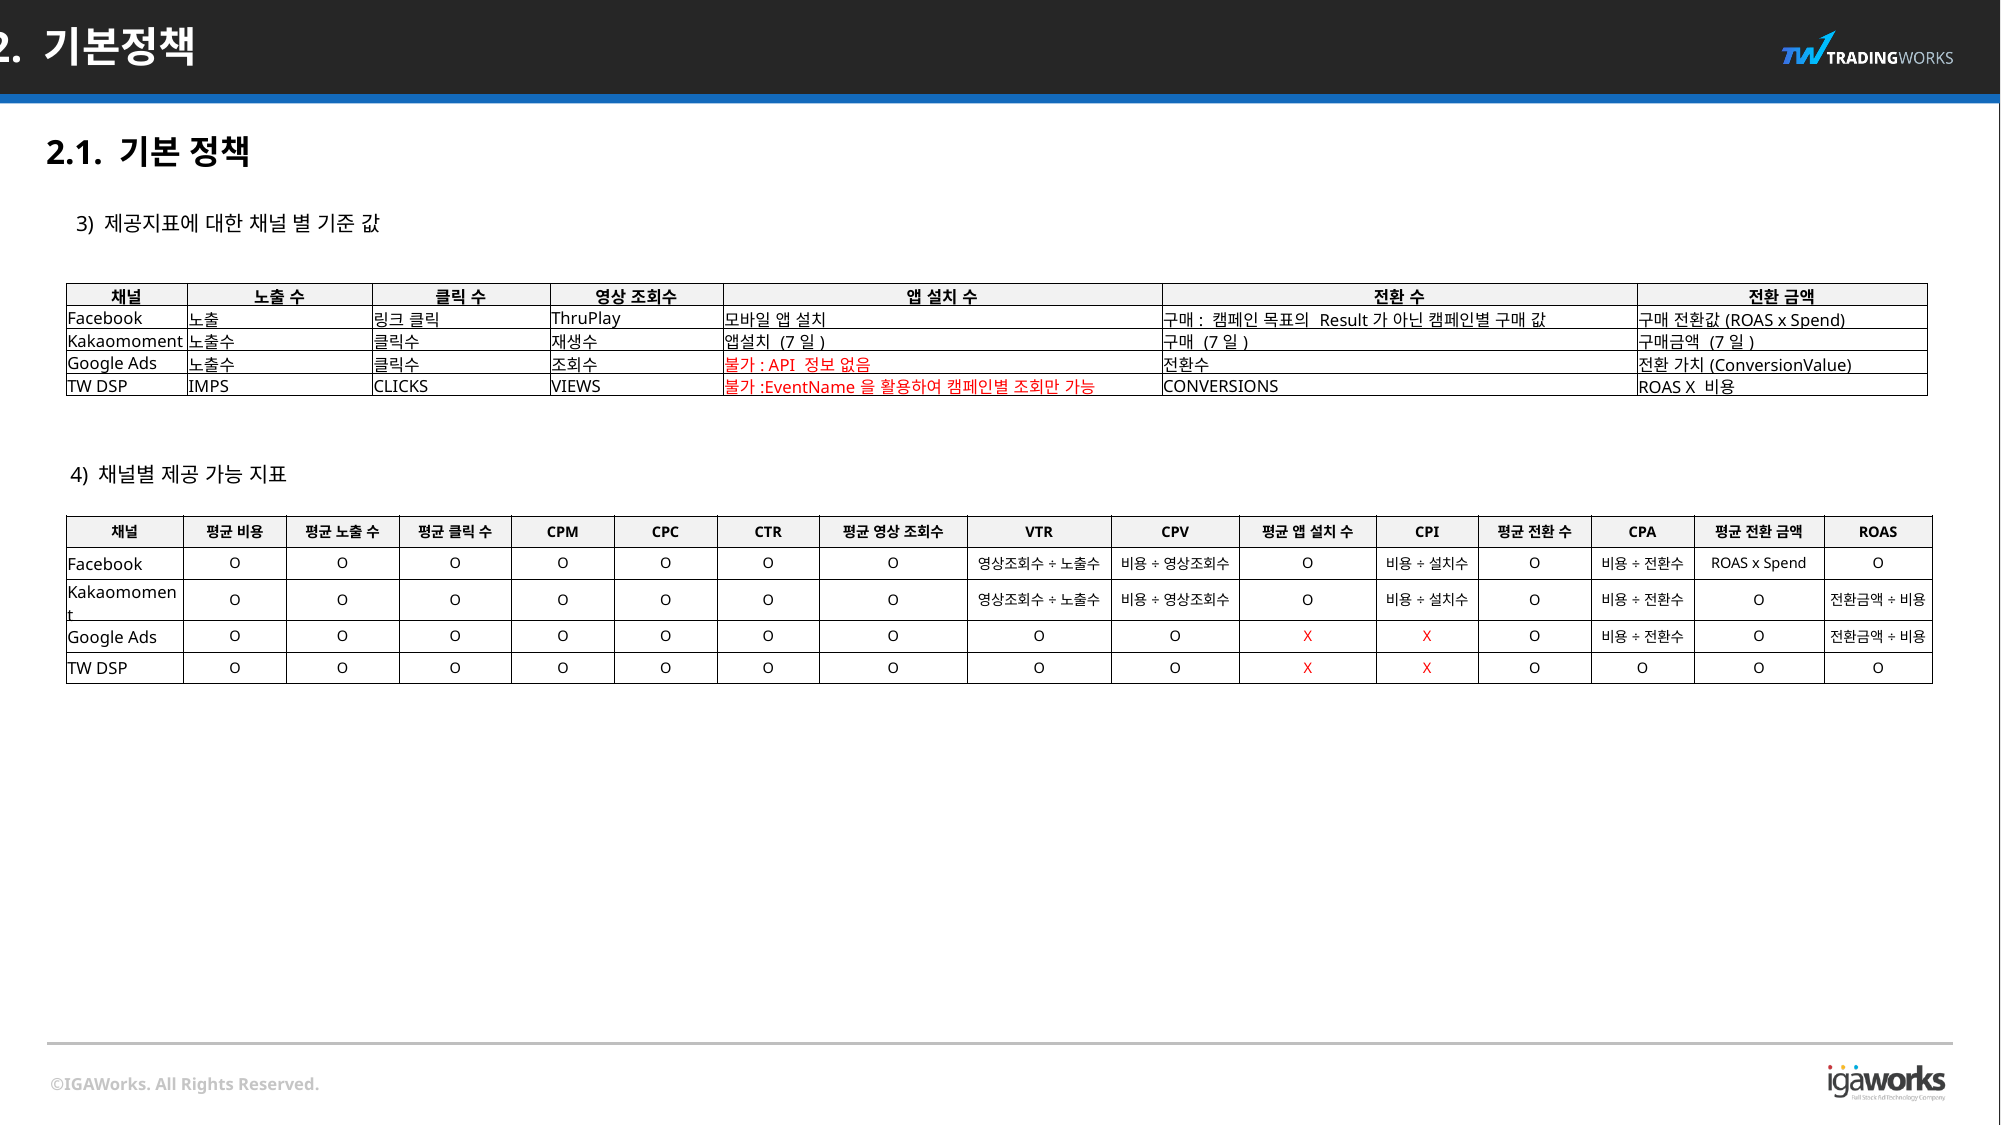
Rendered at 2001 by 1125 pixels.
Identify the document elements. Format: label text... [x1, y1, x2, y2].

table_cell Google Ads [67, 351, 187, 373]
table_cell 비용÷전환수 [1592, 580, 1694, 620]
table_cell X [1377, 653, 1478, 683]
table_cell 불가:EventName을 활용하여 캠페인별 조회만 가능 [724, 374, 1162, 395]
table_header 채널 [67, 284, 187, 305]
table_cell O [1112, 621, 1239, 652]
table_cell O [287, 548, 399, 579]
table_cell O [1695, 580, 1824, 620]
table_cell IMPS [188, 374, 372, 395]
table_cell 비용÷영상조회수 [1112, 548, 1239, 579]
table_cell O [287, 621, 399, 652]
table_cell 비용÷설치수 [1377, 580, 1478, 620]
table_cell ROAS X 비용 [1638, 374, 1927, 395]
table_cell 전환금액÷비용 [1825, 580, 1932, 620]
table_cell 클릭수 [373, 329, 550, 350]
table_header 클릭 수 [373, 284, 550, 305]
table_cell O [1825, 653, 1932, 683]
table_cell O [512, 580, 614, 620]
table_cell X [1240, 653, 1376, 683]
table_cell Google Ads [67, 621, 183, 652]
table_cell 불가: API 정보 없음 [724, 351, 1162, 373]
table_cell O [1825, 548, 1932, 579]
table_cell 구매 전환값(ROAS x Spend) [1638, 306, 1927, 328]
table_cell 구매 (7일) [1163, 329, 1637, 350]
table_cell 비용÷영상조회수 [1112, 580, 1239, 620]
table_cell TW DSP [67, 653, 183, 683]
table_cell VIEWS [551, 374, 723, 395]
table_cell O [400, 548, 511, 579]
table_header CPM [512, 517, 614, 547]
table_cell O [820, 621, 967, 652]
table_cell O [1592, 653, 1694, 683]
picture [1781, 30, 1833, 64]
table_header CPC [615, 517, 717, 547]
table_header VTR [968, 517, 1111, 547]
table_cell 비용÷전환수 [1592, 621, 1694, 652]
table_cell O [512, 621, 614, 652]
table_cell 노출수 [188, 351, 372, 373]
table_header ROAS [1825, 517, 1932, 547]
table_cell 노출수 [188, 329, 372, 350]
table_header 노출 수 [188, 284, 372, 305]
picture [1806, 1043, 1967, 1119]
table_cell O [615, 548, 717, 579]
table_cell CONVERSIONS [1163, 374, 1637, 395]
table_header 전환 금액 [1638, 284, 1927, 305]
table_cell O [1479, 621, 1591, 652]
table_cell ThruPlay [551, 306, 723, 328]
table_cell O [1479, 653, 1591, 683]
table_header 평균 전환 수 [1479, 517, 1591, 547]
table_header 평균 영상 조회수 [820, 517, 967, 547]
table_cell 구매: 캠페인 목표의 Result가 아닌 캠페인별 구매 값 [1163, 306, 1637, 328]
table_cell 모바일 앱 설치 [724, 306, 1162, 328]
table_cell 비용÷설치수 [1377, 548, 1478, 579]
table_cell O [718, 548, 819, 579]
table_cell O [615, 580, 717, 620]
text_box 4) 채널별 제공 가능 지표 [55, 454, 303, 494]
table_cell O [400, 621, 511, 652]
table_header 평균 노출 수 [287, 517, 399, 547]
table_cell Facebook [67, 306, 187, 328]
table_cell 링크 클릭 [373, 306, 550, 328]
table_cell O [512, 548, 614, 579]
table_cell O [1695, 653, 1824, 683]
table_cell 구매금액 (7일) [1638, 329, 1927, 350]
table_cell O [820, 653, 967, 683]
table_cell O [400, 580, 511, 620]
table_header 평균 앱 설치 수 [1240, 517, 1376, 547]
table_cell 클릭수 [373, 351, 550, 373]
table_cell O [287, 653, 399, 683]
table_cell 재생수 [551, 329, 723, 350]
table_cell 영상조회수÷노출수 [968, 548, 1111, 579]
table_cell O [1240, 548, 1376, 579]
table_cell 전환수 [1163, 351, 1637, 373]
table_header 전환 수 [1163, 284, 1637, 305]
table_cell O [1479, 548, 1591, 579]
table_cell TW DSP [67, 374, 187, 395]
table_cell O [1695, 621, 1824, 652]
table_cell O [184, 548, 286, 579]
table_cell O [184, 621, 286, 652]
table_cell X [1377, 621, 1478, 652]
table_cell O [615, 621, 717, 652]
table_cell O [512, 653, 614, 683]
table_header CPI [1377, 517, 1478, 547]
table_cell Facebook [67, 548, 183, 579]
table_cell X [1240, 621, 1376, 652]
table_cell O [184, 653, 286, 683]
table_cell Kakaomoment [67, 580, 183, 620]
table_cell O [718, 580, 819, 620]
table_cell O [820, 548, 967, 579]
table_cell O [1240, 580, 1376, 620]
table_cell 영상조회수÷노출수 [968, 580, 1111, 620]
table_cell 노출 [188, 306, 372, 328]
table_cell CLICKS [373, 374, 550, 395]
table_header CTR [718, 517, 819, 547]
table_cell O [1479, 580, 1591, 620]
table_header 앱 설치 수 [724, 284, 1162, 305]
table_cell O [615, 653, 717, 683]
text_box 2.1. 기본 정책 [22, 123, 355, 179]
table_cell O [287, 580, 399, 620]
table_cell O [968, 621, 1111, 652]
table_cell 전환 가치(ConversionValue) [1638, 351, 1927, 373]
table_cell O [718, 621, 819, 652]
table_cell 전환금액÷비용 [1825, 621, 1932, 652]
table_header 평균 클릭 수 [400, 517, 511, 547]
picture [1819, 30, 1953, 64]
table_cell O [968, 653, 1111, 683]
table_cell 앱설치 (7일) [724, 329, 1162, 350]
table_cell O [400, 653, 511, 683]
text_box 3) 제공지표에 대한 채널 별 기준 값 [61, 203, 396, 244]
table_cell O [1112, 653, 1239, 683]
table_header 채널 [67, 517, 183, 547]
table_header 평균 전환 금액 [1695, 517, 1824, 547]
text_box 2. 기본정책 [0, 13, 337, 78]
table_header 영상 조회수 [551, 284, 723, 305]
table_cell ROAS x Spend [1695, 548, 1824, 579]
table_header 평균 비용 [184, 517, 286, 547]
table_cell Kakaomoment [67, 329, 187, 350]
table_cell O [820, 580, 967, 620]
table_cell 비용÷전환수 [1592, 548, 1694, 579]
table_cell O [718, 653, 819, 683]
table_header CPV [1112, 517, 1239, 547]
table_cell O [184, 580, 286, 620]
table_header CPA [1592, 517, 1694, 547]
table_cell 조회수 [551, 351, 723, 373]
